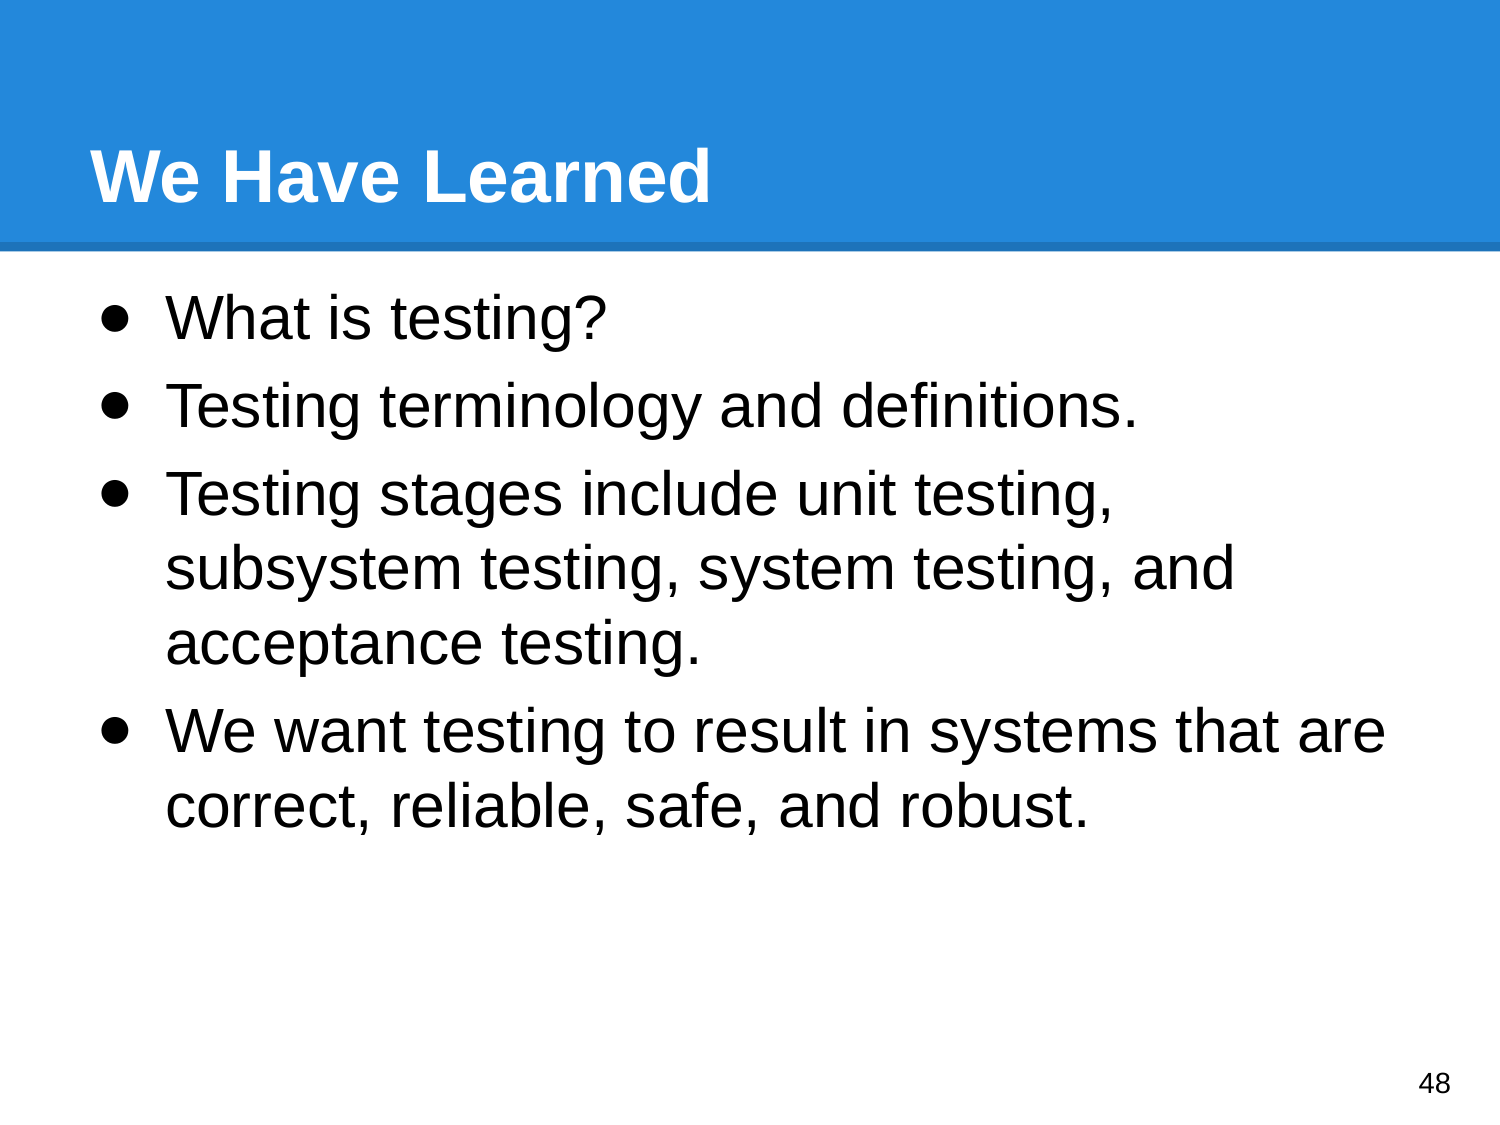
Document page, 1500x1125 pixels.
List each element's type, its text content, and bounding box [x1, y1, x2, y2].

slide_number ‹#› [1403, 1038, 1494, 1125]
list What is testing? Testing terminology and definitions. Testing stages include unit testing, subsystem testing, system testing, and acceptance testing. We want testing to result in systems that are correct, reliable, safe, and robust. [75, 262, 1425, 1078]
title We Have Learned [75, 45, 1425, 233]
